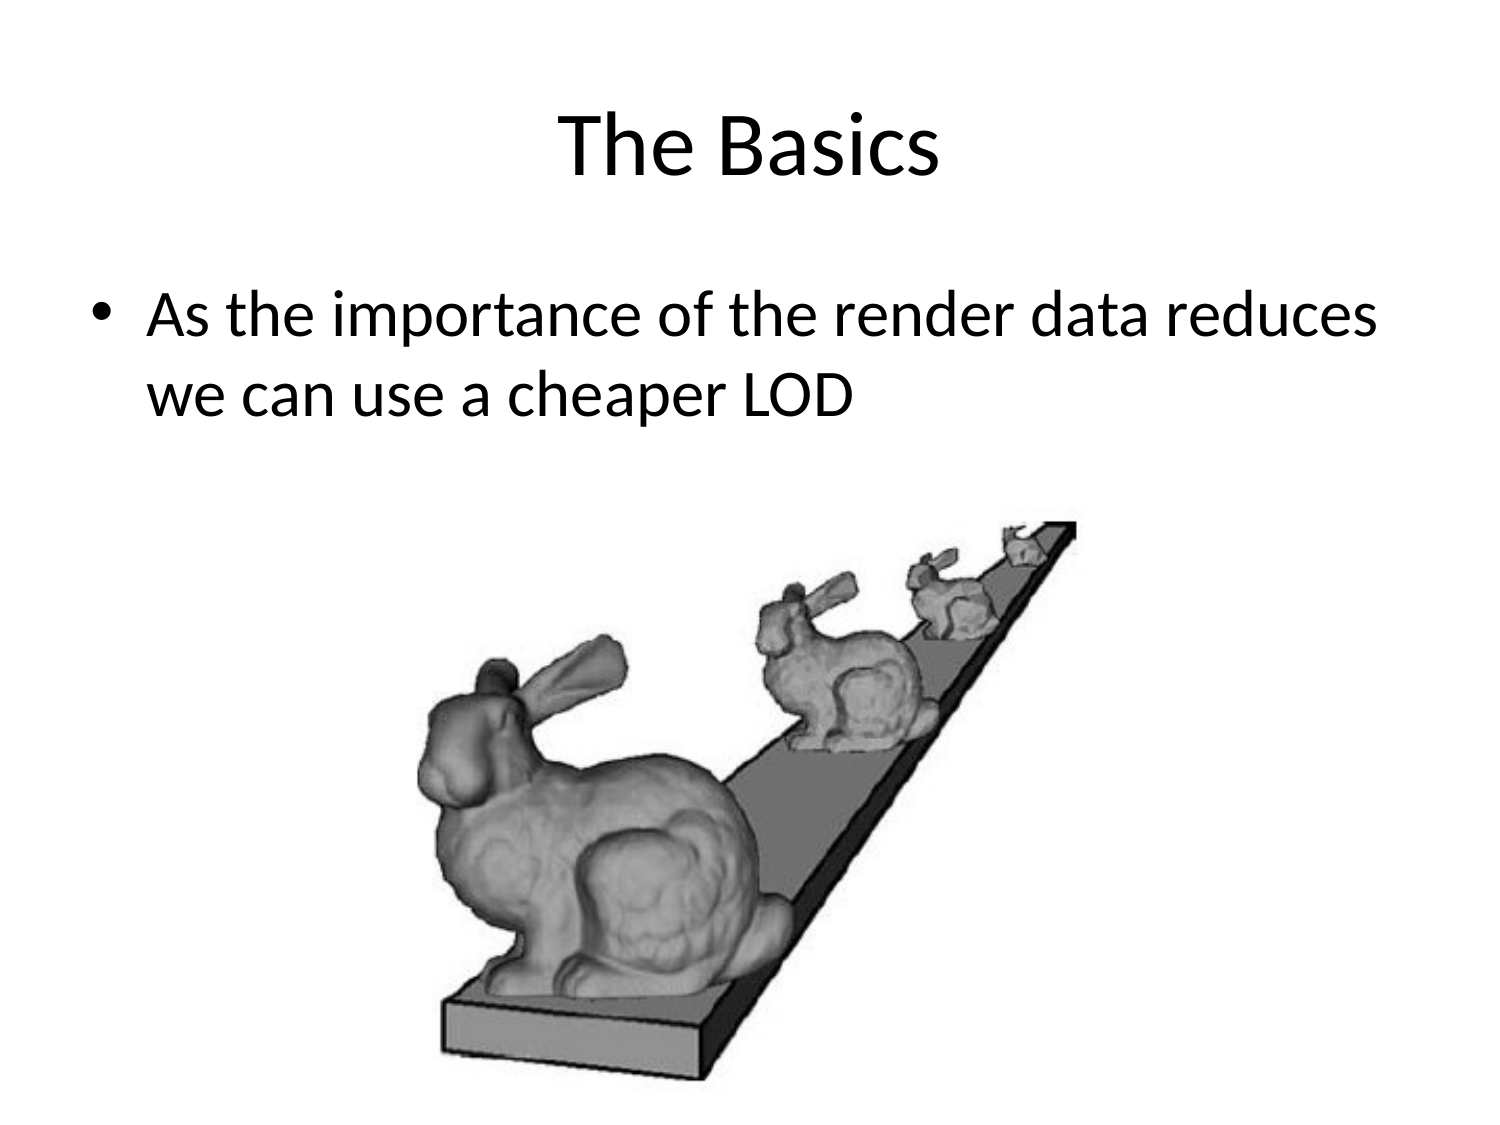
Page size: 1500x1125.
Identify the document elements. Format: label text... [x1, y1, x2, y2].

title The Basics [75, 45, 1425, 233]
picture [99, 474, 1399, 1099]
list As the importance of the render data reduces we can use a cheaper LOD [75, 262, 1425, 1005]
